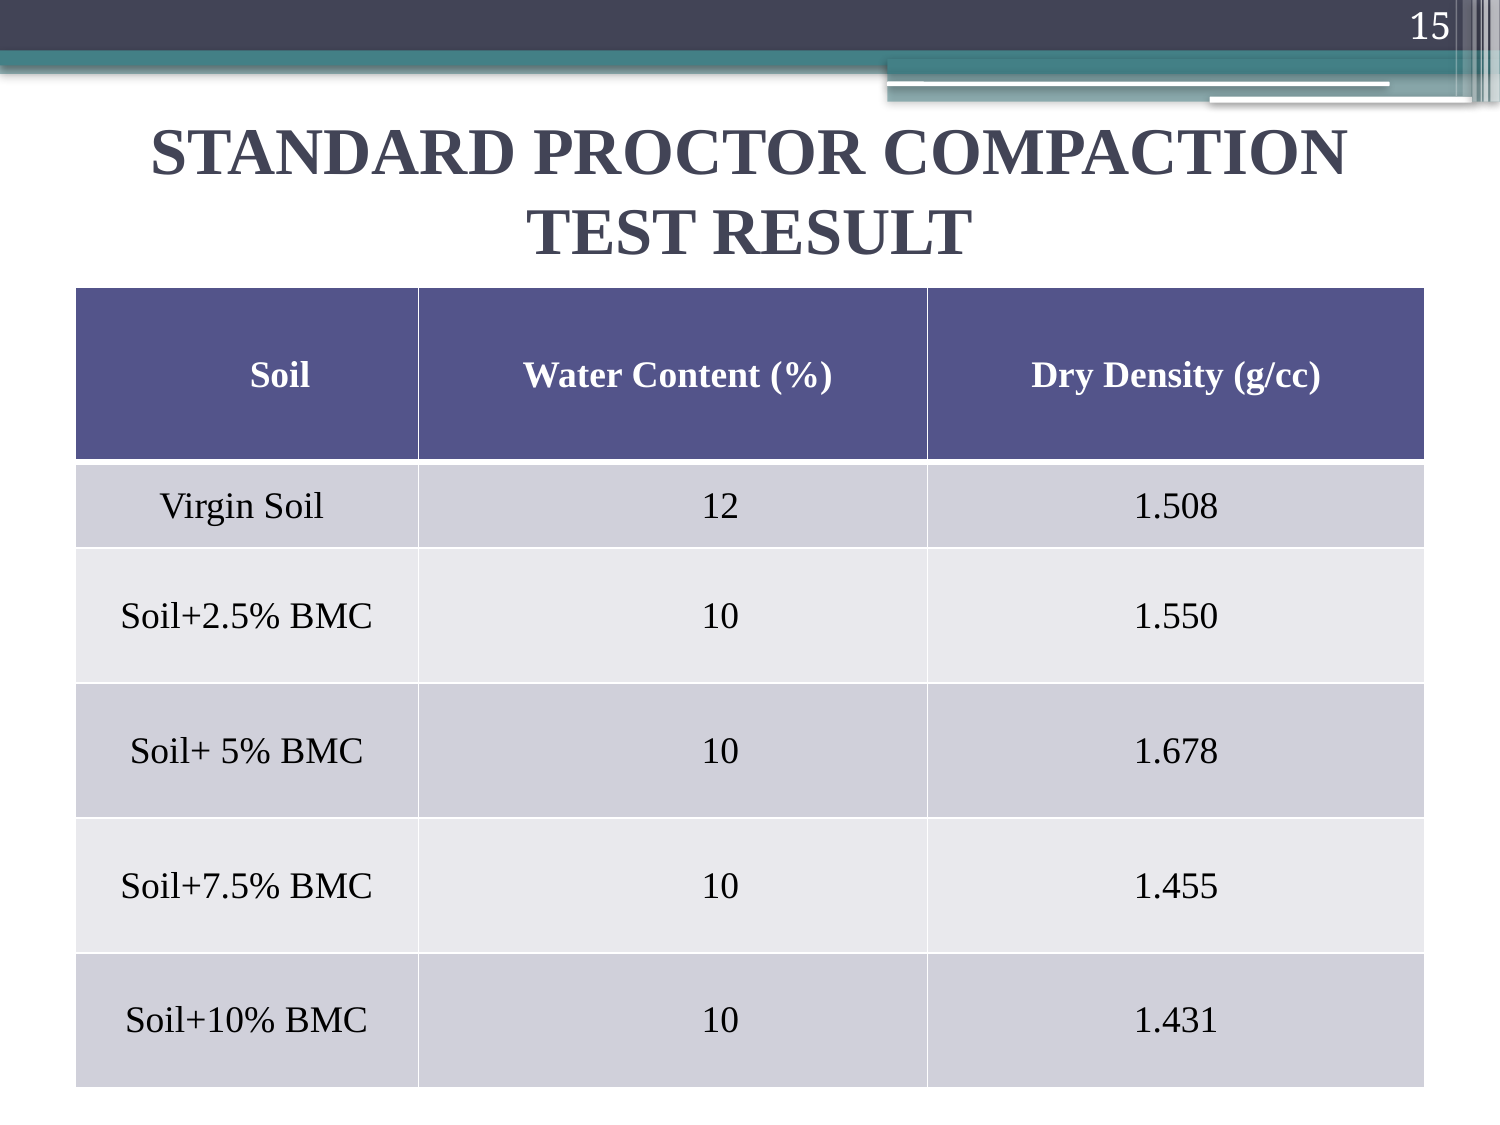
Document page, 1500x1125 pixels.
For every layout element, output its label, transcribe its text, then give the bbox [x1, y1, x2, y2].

table_cell Soil+ 5% BMC [76, 684, 418, 817]
table_cell Soil+2.5% BMC [76, 549, 418, 682]
table_cell 1.455 [928, 819, 1424, 952]
table_cell 1.508 [928, 465, 1424, 547]
table_header Dry Density (g/cc) [928, 288, 1424, 459]
table_cell Virgin Soil [76, 465, 418, 547]
table_cell 10 [419, 684, 927, 817]
table_cell Soil+7.5% BMC [76, 819, 418, 952]
table_cell 12 [419, 465, 927, 547]
table_header Water Content (%) [419, 288, 927, 459]
table_cell 1.431 [928, 954, 1424, 1087]
table_cell 10 [419, 549, 927, 682]
table_cell 1.550 [928, 549, 1424, 682]
table_cell 10 [419, 954, 927, 1087]
table_cell 1.678 [928, 684, 1424, 817]
title STANDARD PROCTOR COMPACTION TEST RESULT [75, 112, 1425, 263]
table_cell 10 [419, 819, 927, 952]
table_header Soil [76, 288, 418, 459]
slide_number 15 [1341, 0, 1466, 61]
table_cell Soil+10% BMC [76, 954, 418, 1087]
